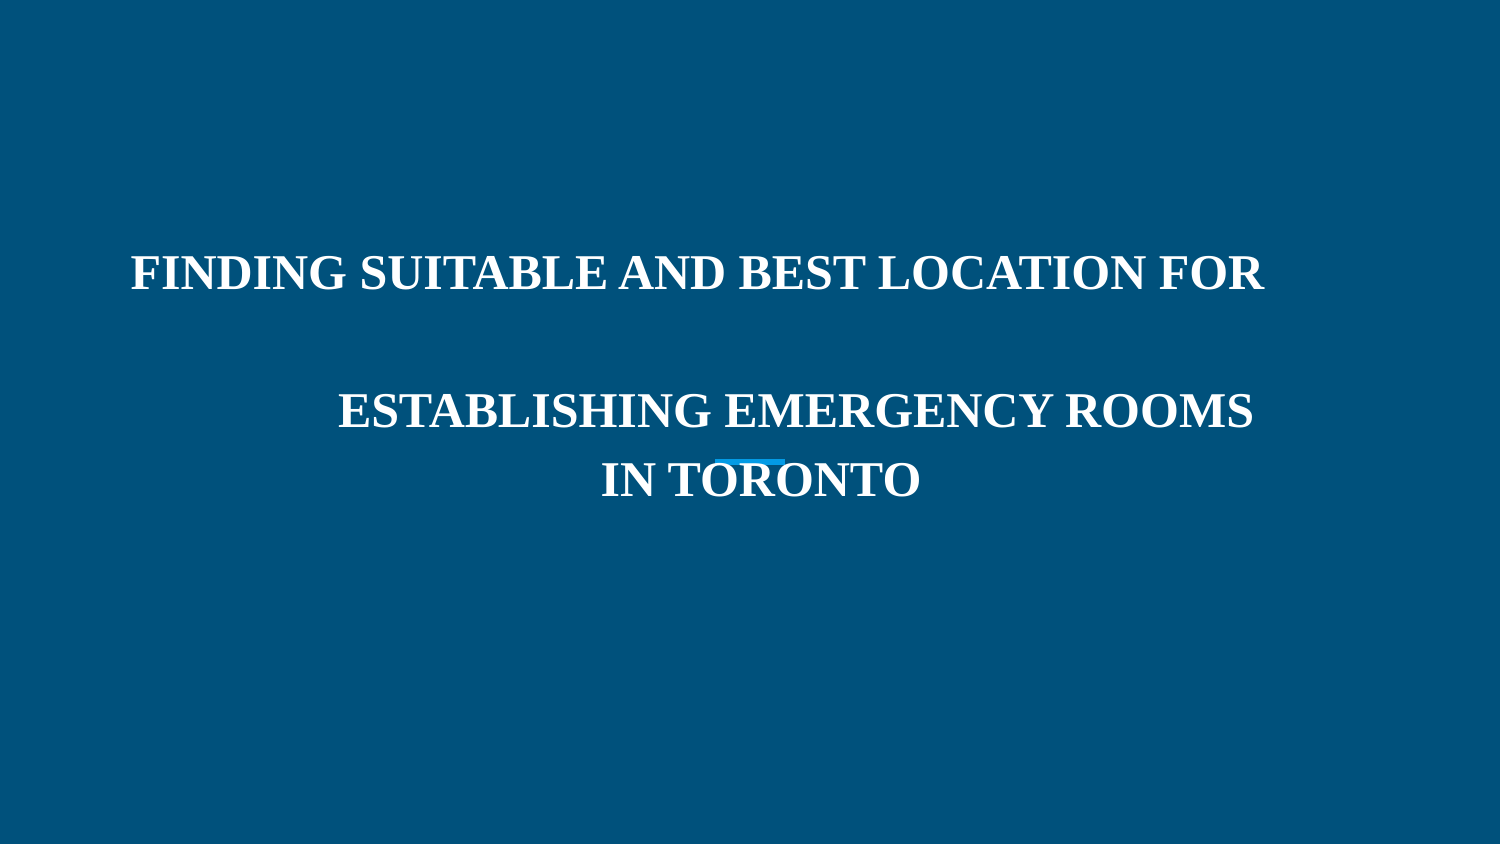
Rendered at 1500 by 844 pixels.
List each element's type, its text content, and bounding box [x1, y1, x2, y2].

picture [656, 257, 668, 261]
picture [544, 257, 558, 261]
picture [1135, 257, 1145, 261]
picture [679, 257, 689, 261]
picture [444, 257, 475, 261]
picture [510, 257, 536, 261]
picture [632, 256, 641, 261]
picture [426, 257, 440, 261]
picture [1020, 257, 1051, 261]
picture [132, 257, 158, 261]
picture [218, 257, 245, 261]
picture [255, 257, 269, 261]
picture [1197, 256, 1220, 261]
picture [774, 257, 800, 261]
picture [297, 257, 307, 261]
picture [390, 257, 403, 261]
picture [1000, 256, 1009, 261]
picture [692, 257, 718, 261]
picture [1112, 257, 1125, 261]
picture [834, 257, 865, 261]
picture [919, 256, 942, 261]
picture [364, 256, 382, 261]
title FINDING SUITABLE AND BEST LOCATION FOR ESTABLISHING EMERGENCY ROOMS IN TORONTO [98, 261, 1447, 641]
picture [486, 256, 495, 261]
picture [205, 257, 215, 261]
picture [274, 257, 286, 261]
picture [880, 257, 894, 261]
picture [1079, 256, 1102, 261]
picture [316, 256, 341, 261]
picture [1230, 257, 1256, 261]
picture [163, 257, 178, 261]
picture [810, 256, 828, 261]
picture [577, 257, 603, 261]
picture [1161, 257, 1186, 261]
picture [740, 257, 766, 261]
picture [1054, 257, 1069, 261]
picture [182, 257, 195, 261]
picture [958, 256, 981, 261]
